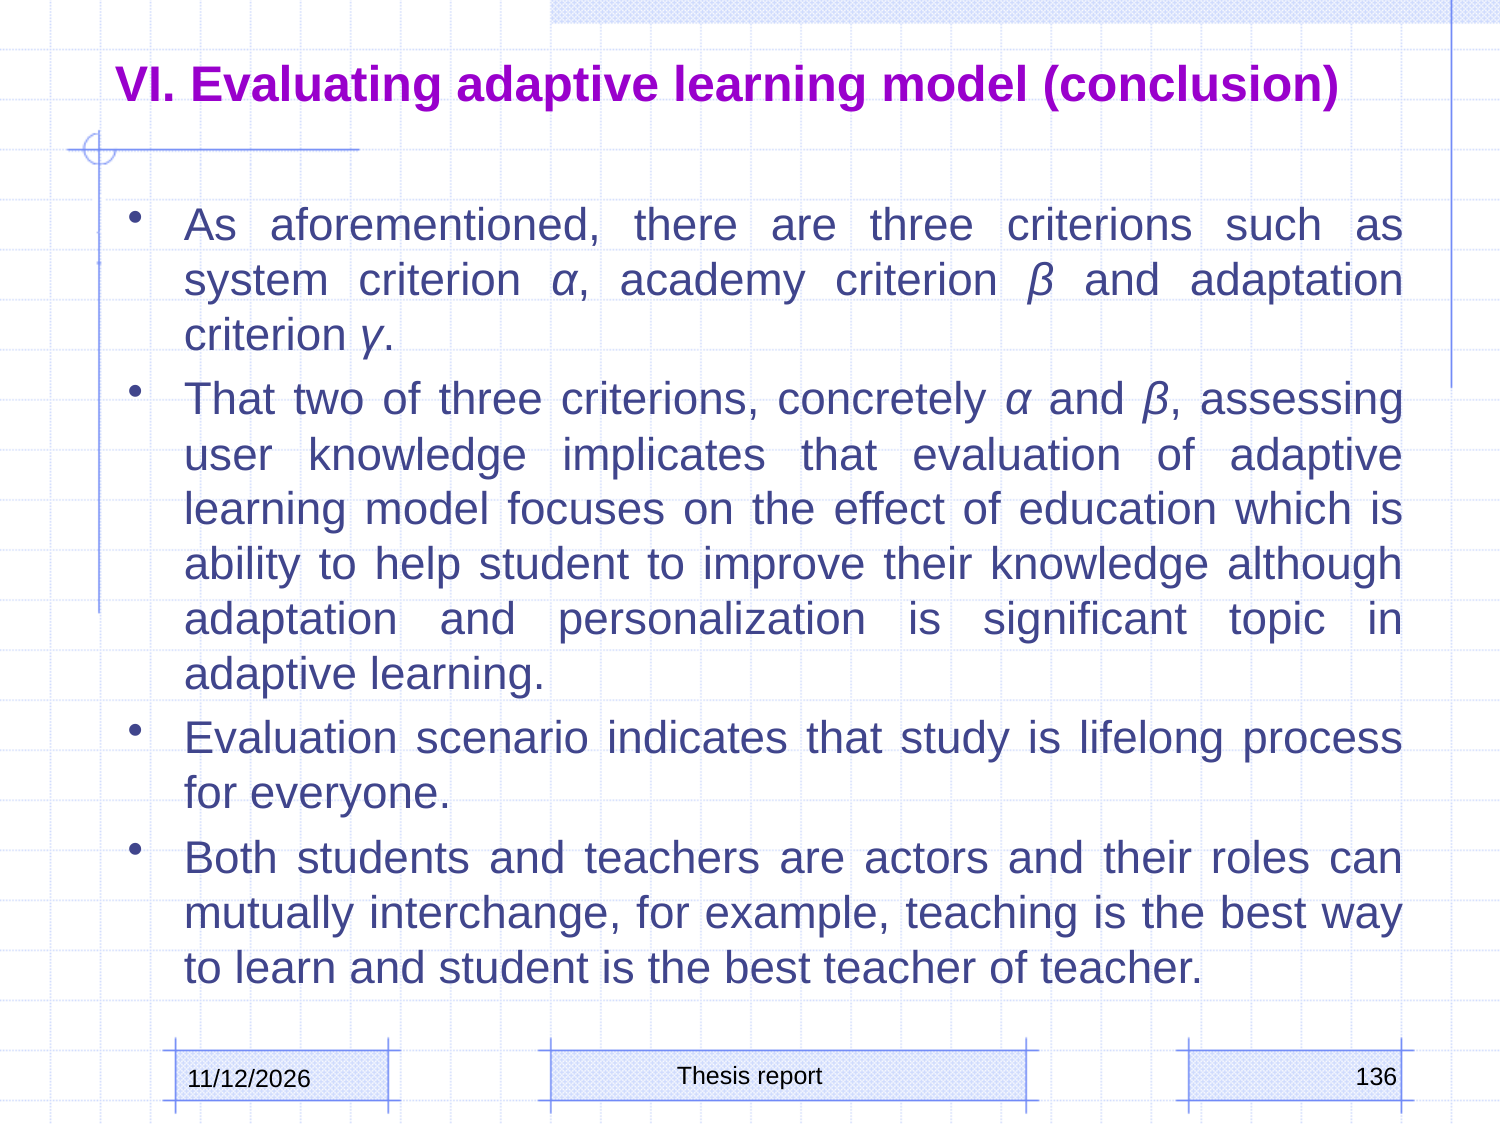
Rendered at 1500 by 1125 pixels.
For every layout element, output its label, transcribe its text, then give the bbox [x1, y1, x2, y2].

picture [0, 0, 1500, 1125]
slide_number 136 [1062, 1052, 1413, 1125]
list As aforementioned, there are three criterions such as system criterion α, academy criterion β and adaptation criterion γ. That two of three criterions, concretely α and β, assessing user knowledge implicates that evaluation of adaptive learning model focuses on the effect of education which is ability to help student to improve their knowledge although adaptation and personalization is significant topic in adaptive learning. Evaluation scenario indicates that study is lifelong process for everyone. Both students and teachers are actors and their roles can mutually interchange, for example, teaching is the best way to learn and student is the best teacher of teacher. [112, 187, 1420, 1013]
footer Thesis report [512, 1052, 988, 1125]
title VI. Evaluating adaptive learning model (conclusion) [99, 12, 1439, 151]
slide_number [172, 1054, 512, 1125]
